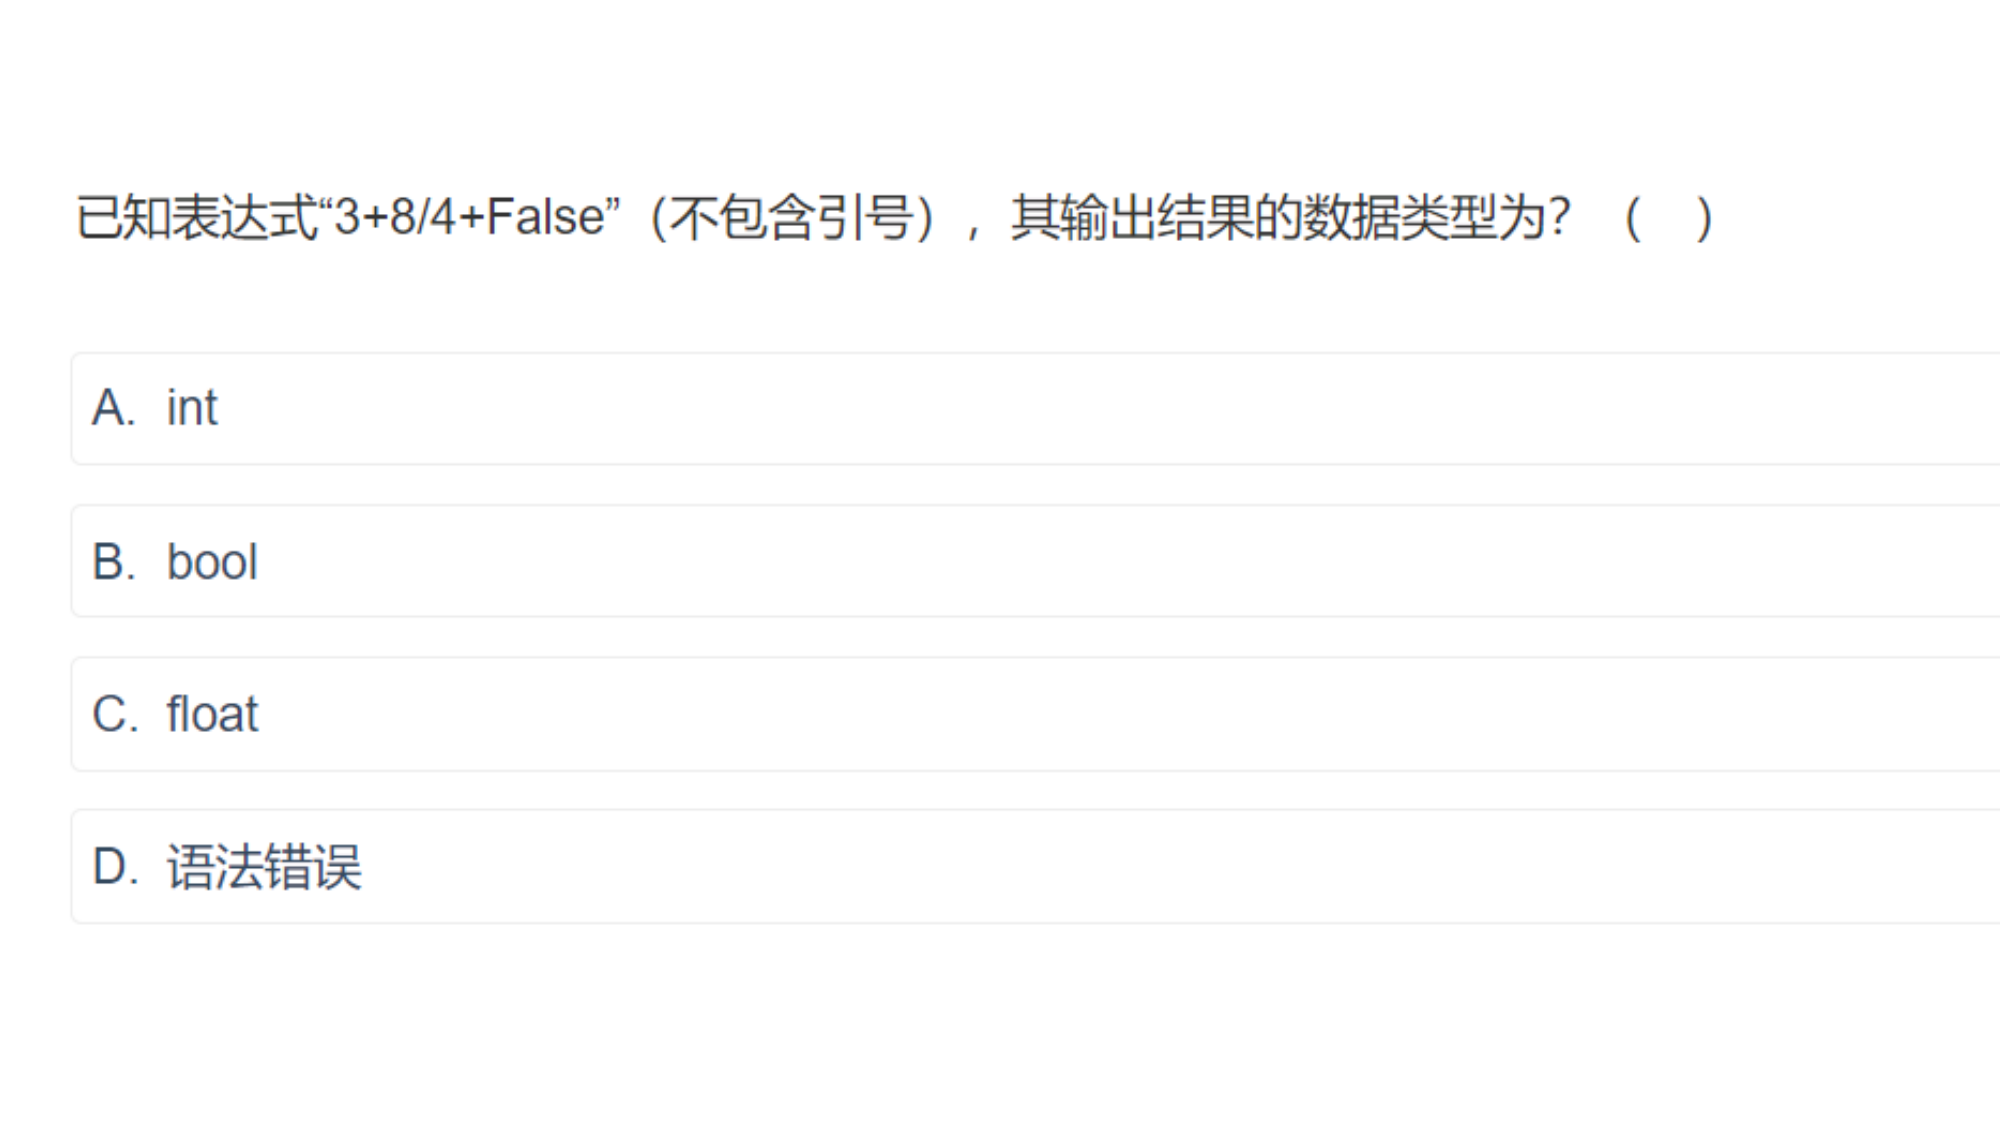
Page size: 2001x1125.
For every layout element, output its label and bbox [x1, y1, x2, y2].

picture [41, 123, 2000, 1002]
